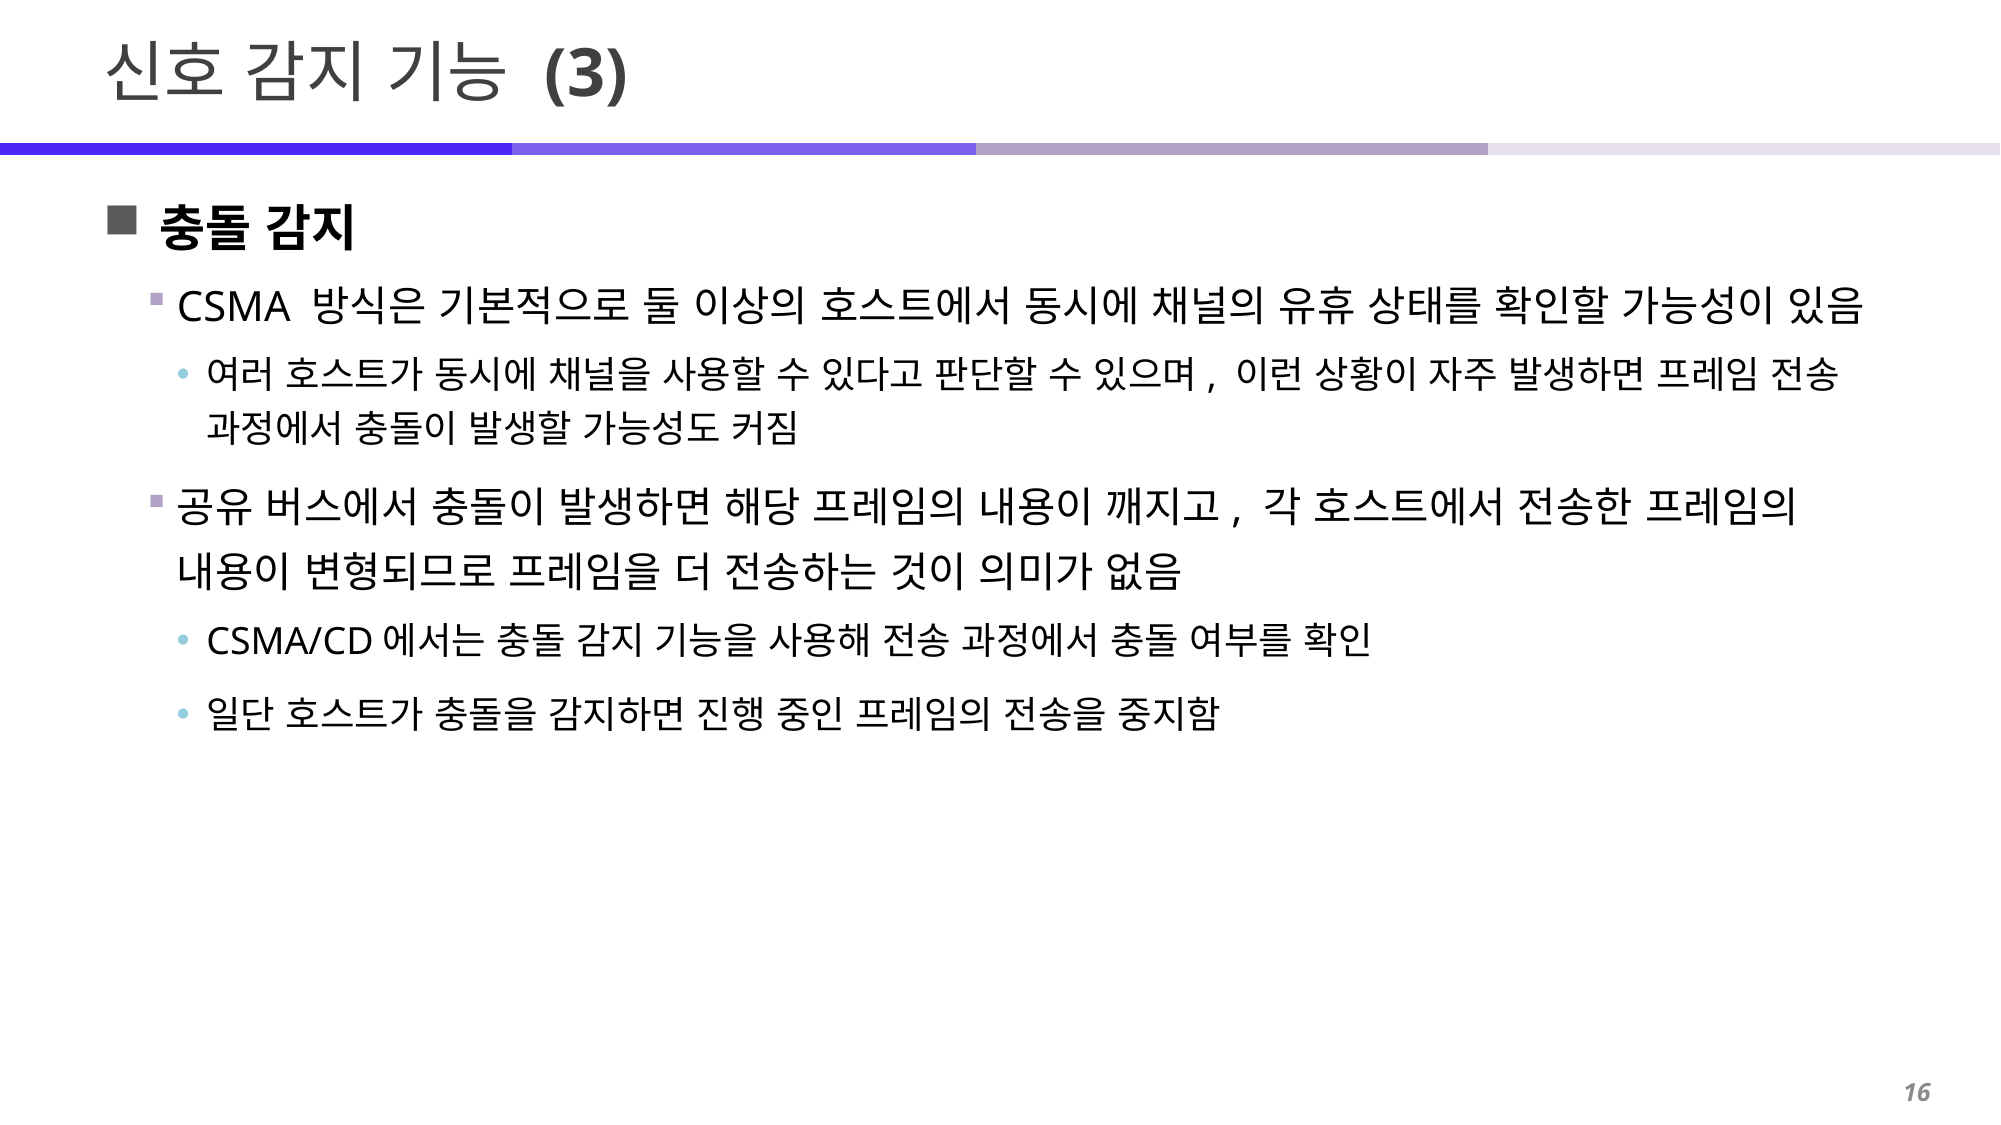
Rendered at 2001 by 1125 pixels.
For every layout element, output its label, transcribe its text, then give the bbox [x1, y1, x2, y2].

title 신호 감지 기능 (3) [88, 18, 1920, 122]
list 충돌 감지 CSMA 방식은 기본적으로 둘 이상의 호스트에서 동시에 채널의 유휴 상태를 확인할 가능성이 있음 여러 호스트가 동시에 채널을 사용할 수 있다고 판단할 수 있으며, 이런 상황이 자주 발생하면 프레임 전송 과정에서 충돌이 발생할 가능성도 커짐 공유 버스에서 충돌이 발생하면 해당 프레임의 내용이 깨지고, 각 호스트에서 전송한 프레임의 내용이 변형되므로 프레임을 더 전송하는 것이 의미가 없음 CSMA/CD에서는 충돌 감지 기능을 사용해 전송 과정에서 충돌 여부를 확인 일단 호스트가 충돌을 감지하면 진행 중인 프레임의 전송을 중지함 [88, 176, 1920, 1083]
